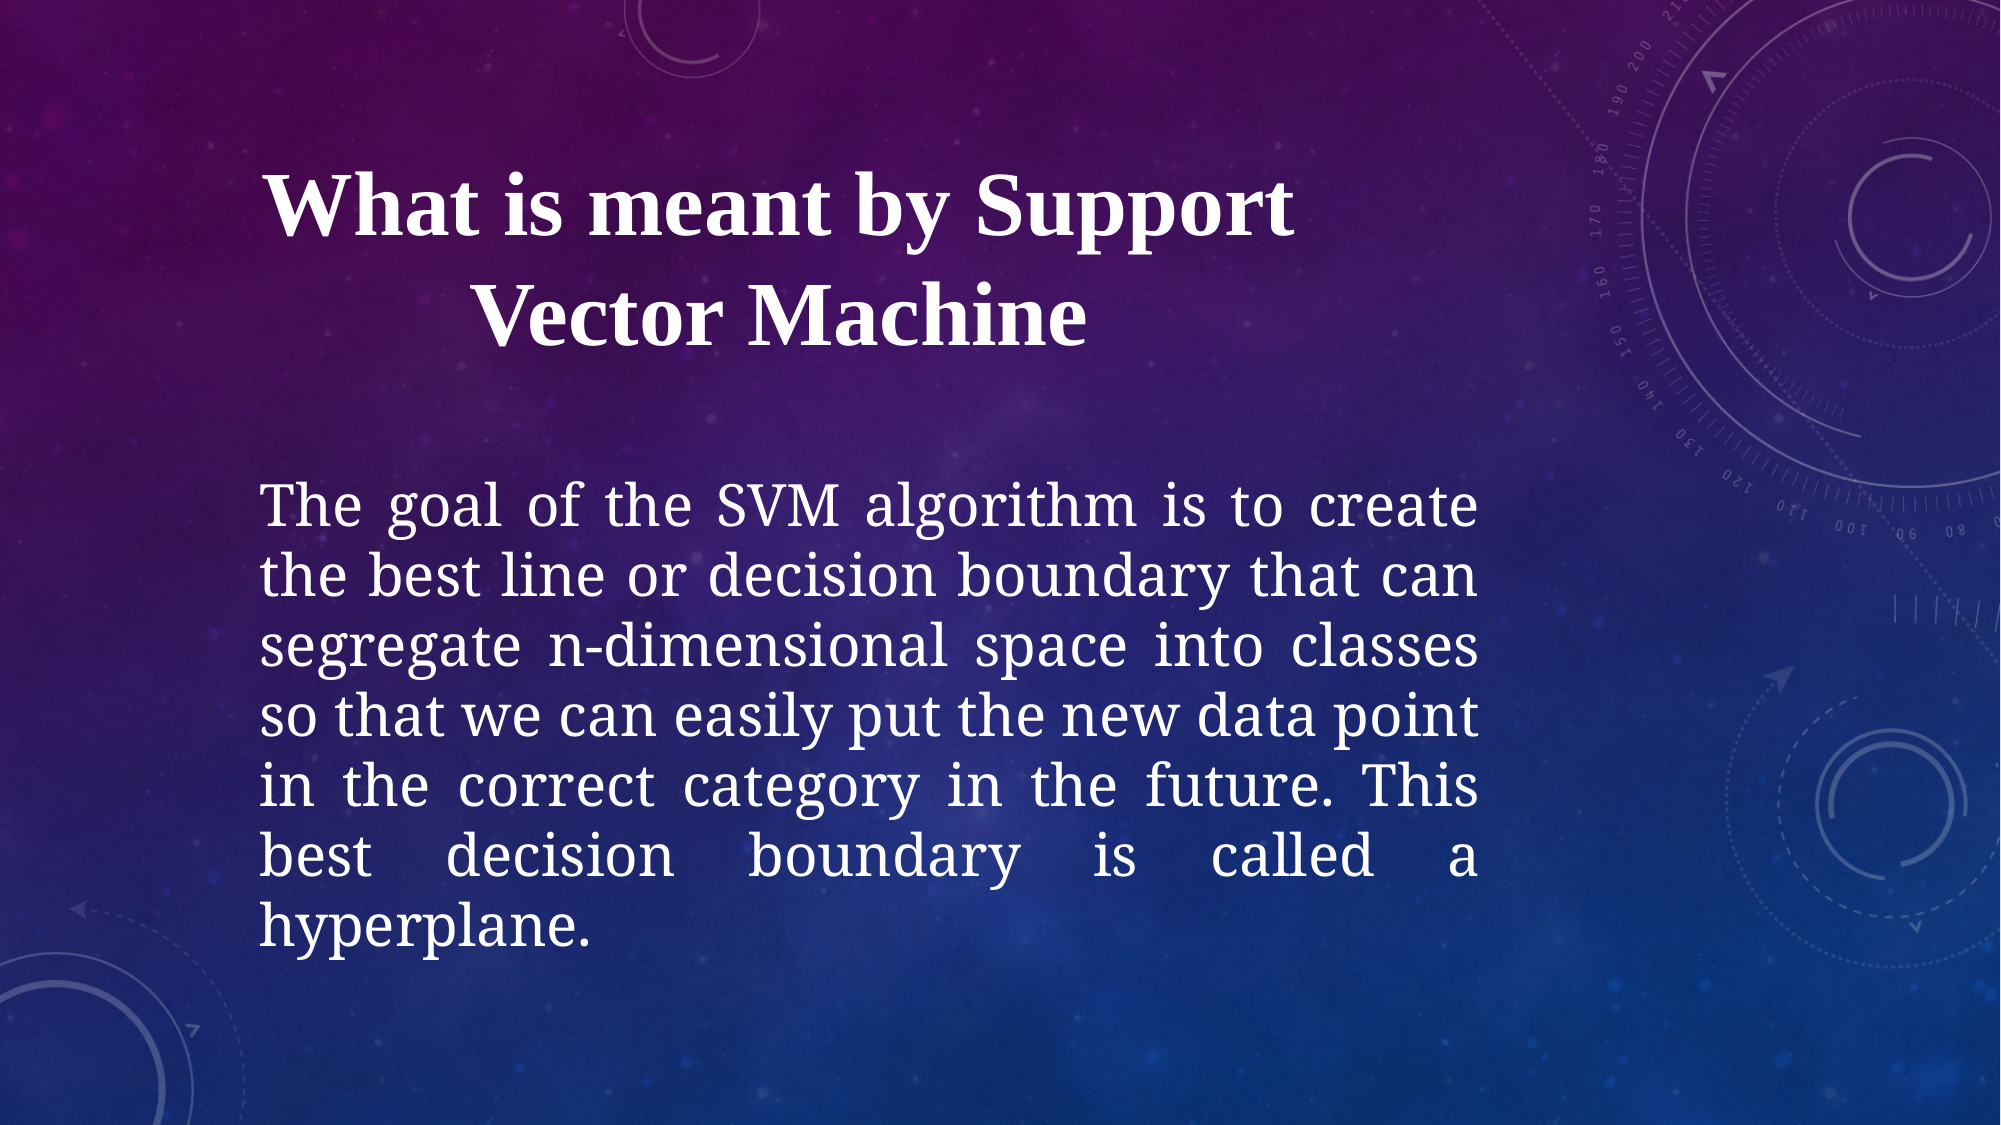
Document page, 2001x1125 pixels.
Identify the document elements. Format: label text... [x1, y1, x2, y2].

text_box What is meant by Support Vector Machine [244, 136, 1314, 372]
text_box The goal of the SVM algorithm is to create the best line or decision boundary that can segregate n-dimensional space into classes so that we can easily put the new data point in the correct category in the future. This best decision boundary is called a hyperplane. [244, 460, 1496, 966]
picture [0, 0, 2001, 1125]
